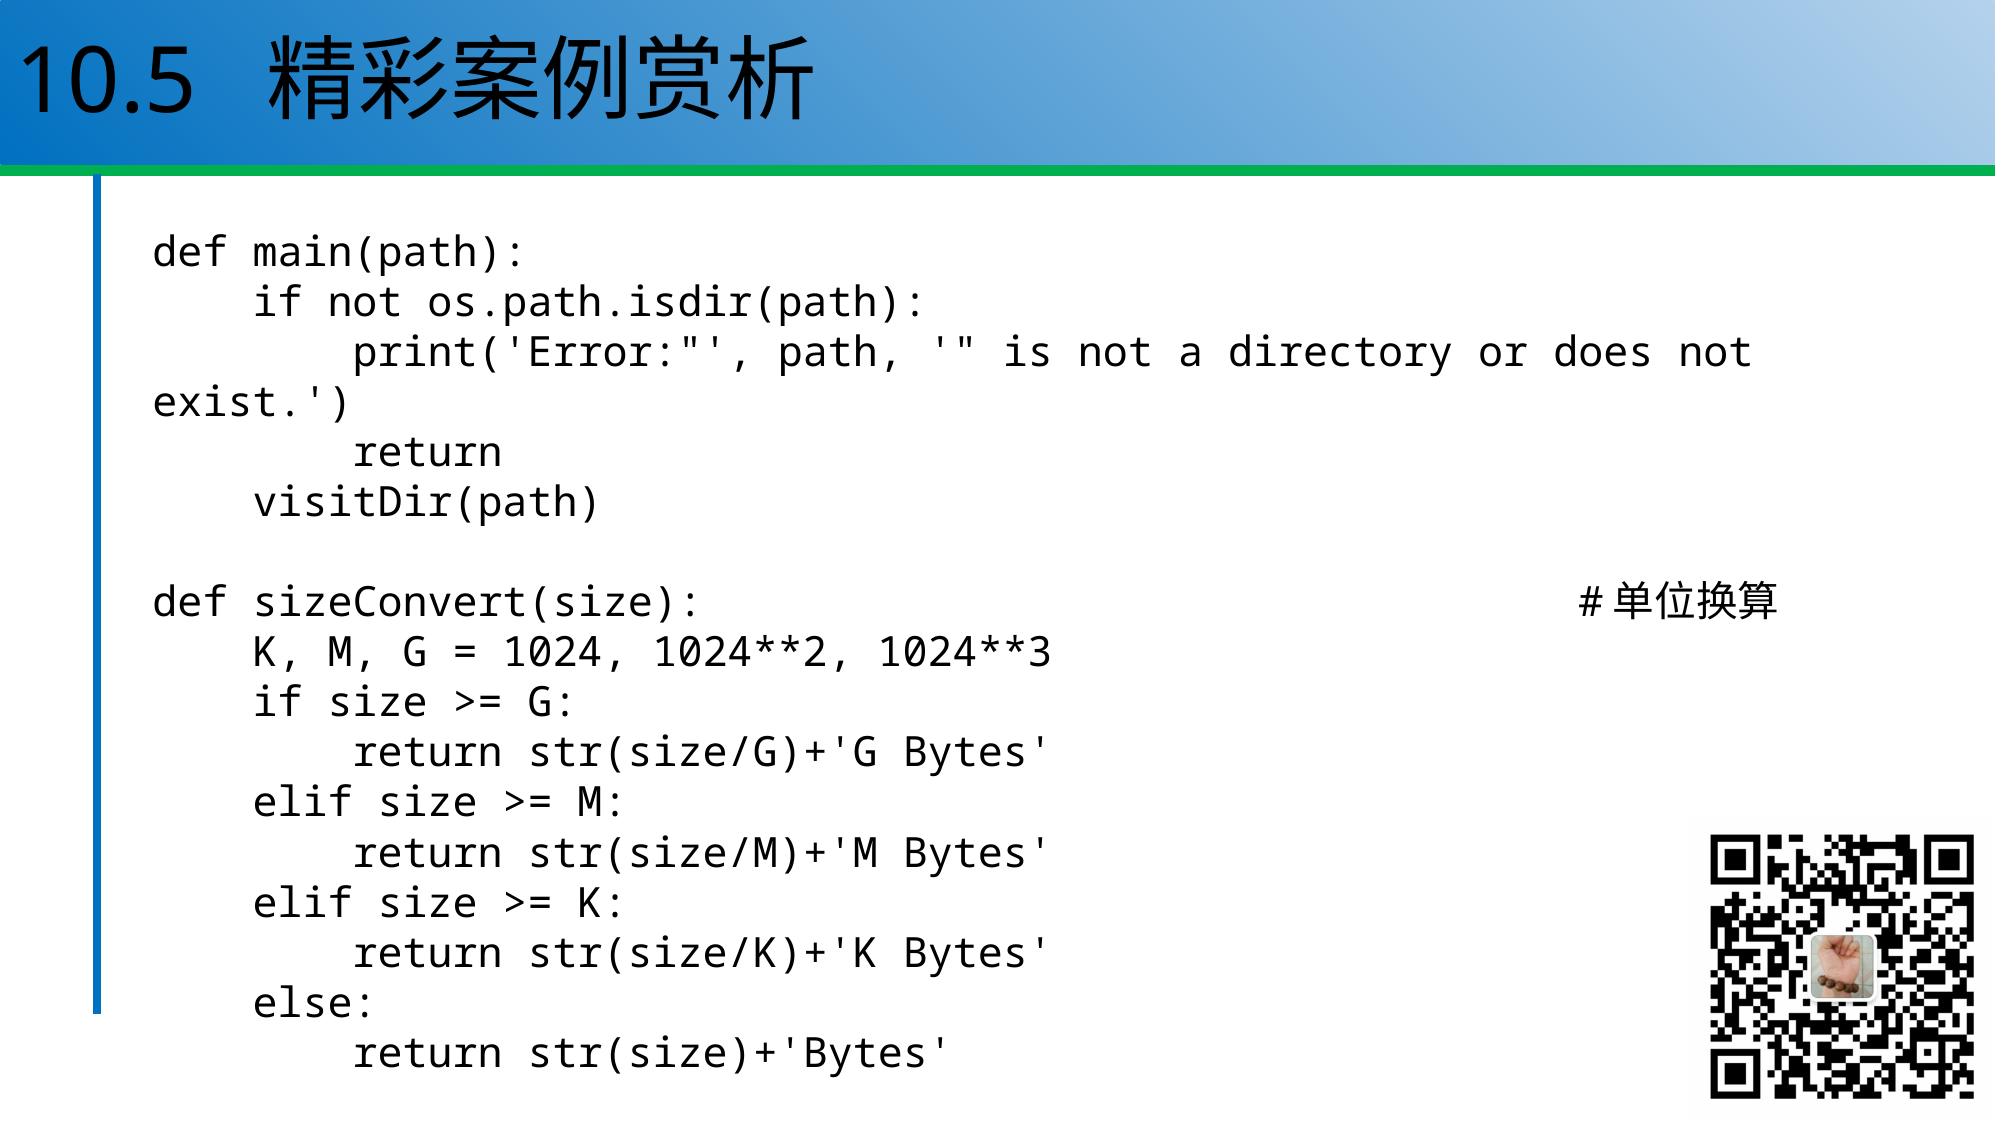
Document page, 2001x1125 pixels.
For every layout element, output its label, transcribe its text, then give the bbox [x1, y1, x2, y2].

picture [1689, 813, 1995, 1120]
list def main(path): if not os.path.isdir(path): print('Error:"', path, '" is not a directory or does not exist.') return visitDir(path) def sizeConvert(size): #单位换算 K, M, G = 1024, 1024**2, 1024**3 if size >= G: return str(size/G)+'G Bytes' elif size >= M: return str(size/M)+'M Bytes' elif size >= K: return str(size/K)+'K Bytes' else: return str(size)+'Bytes' [137, 216, 1863, 1085]
slide_number [1412, 1042, 1863, 1103]
title 10.5 精彩案例赏析 [0, 0, 1995, 165]
